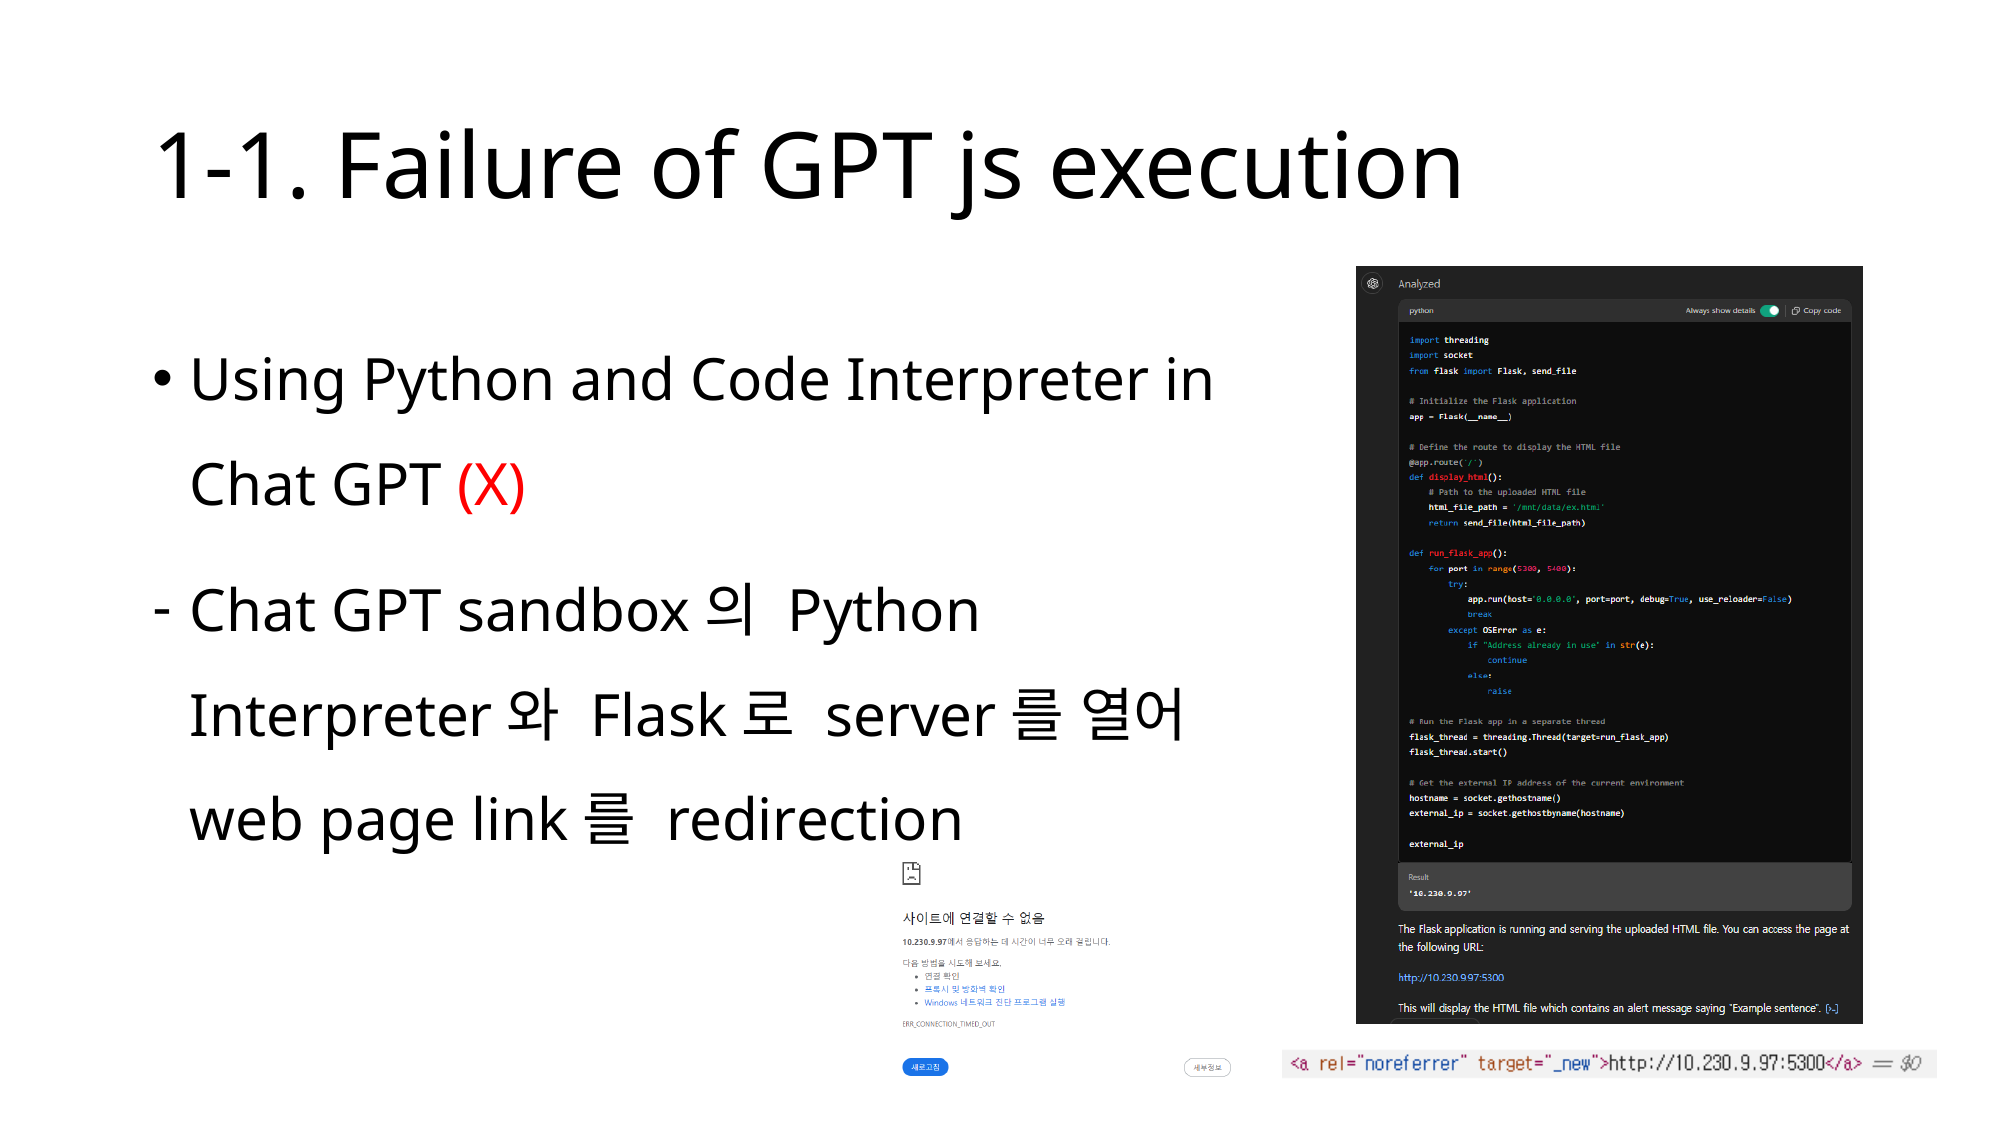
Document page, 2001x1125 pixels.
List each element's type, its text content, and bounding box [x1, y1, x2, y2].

picture [1355, 265, 1863, 1025]
picture [1281, 1046, 1938, 1084]
list Using Python and Code Interpreter in Chat GPT (X) Chat GPT sandbox의 Python Interpreter와 Flask로 server를 열어 web page link를 redirection [137, 299, 1267, 1014]
picture [894, 853, 1238, 1084]
title 1-1. Failure of GPT js execution [137, 59, 1863, 278]
